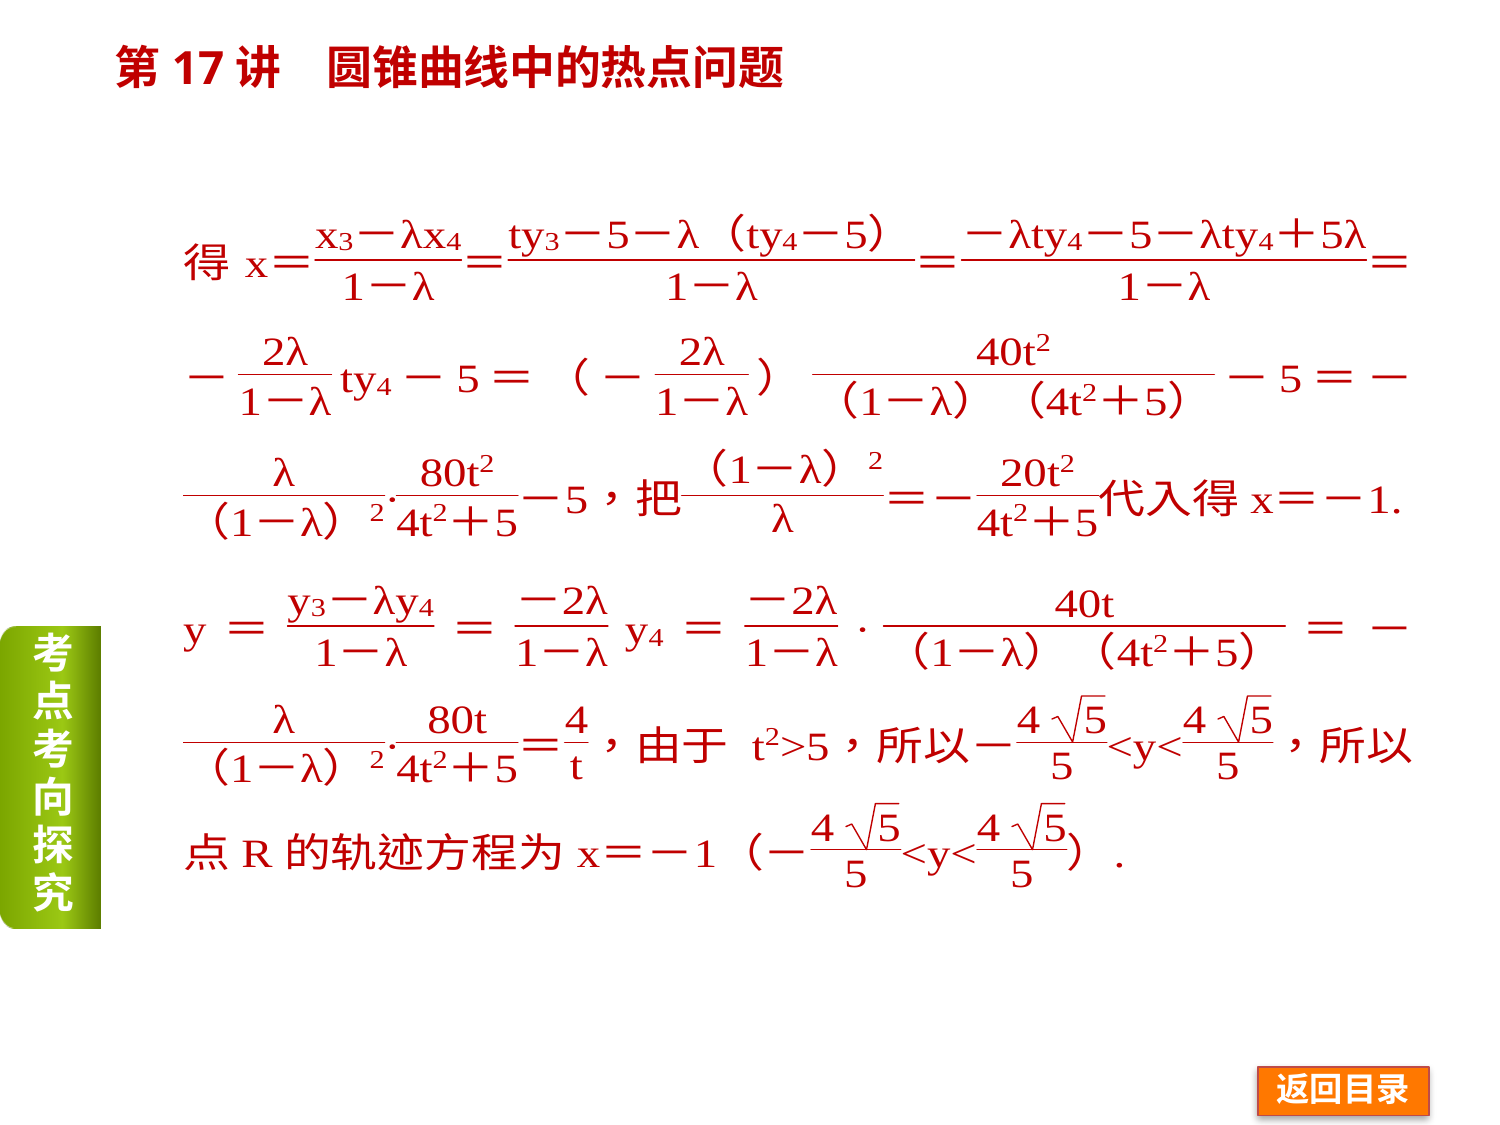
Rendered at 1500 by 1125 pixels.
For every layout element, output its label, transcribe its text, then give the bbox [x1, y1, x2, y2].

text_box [182, 195, 1414, 1059]
text_box 第17讲 圆锥曲线中的热点问题 [100, 27, 1199, 106]
picture [0, 626, 101, 929]
text_box 返回目录 [1257, 1066, 1430, 1116]
text_box 考点考向探究 [17, 621, 89, 625]
